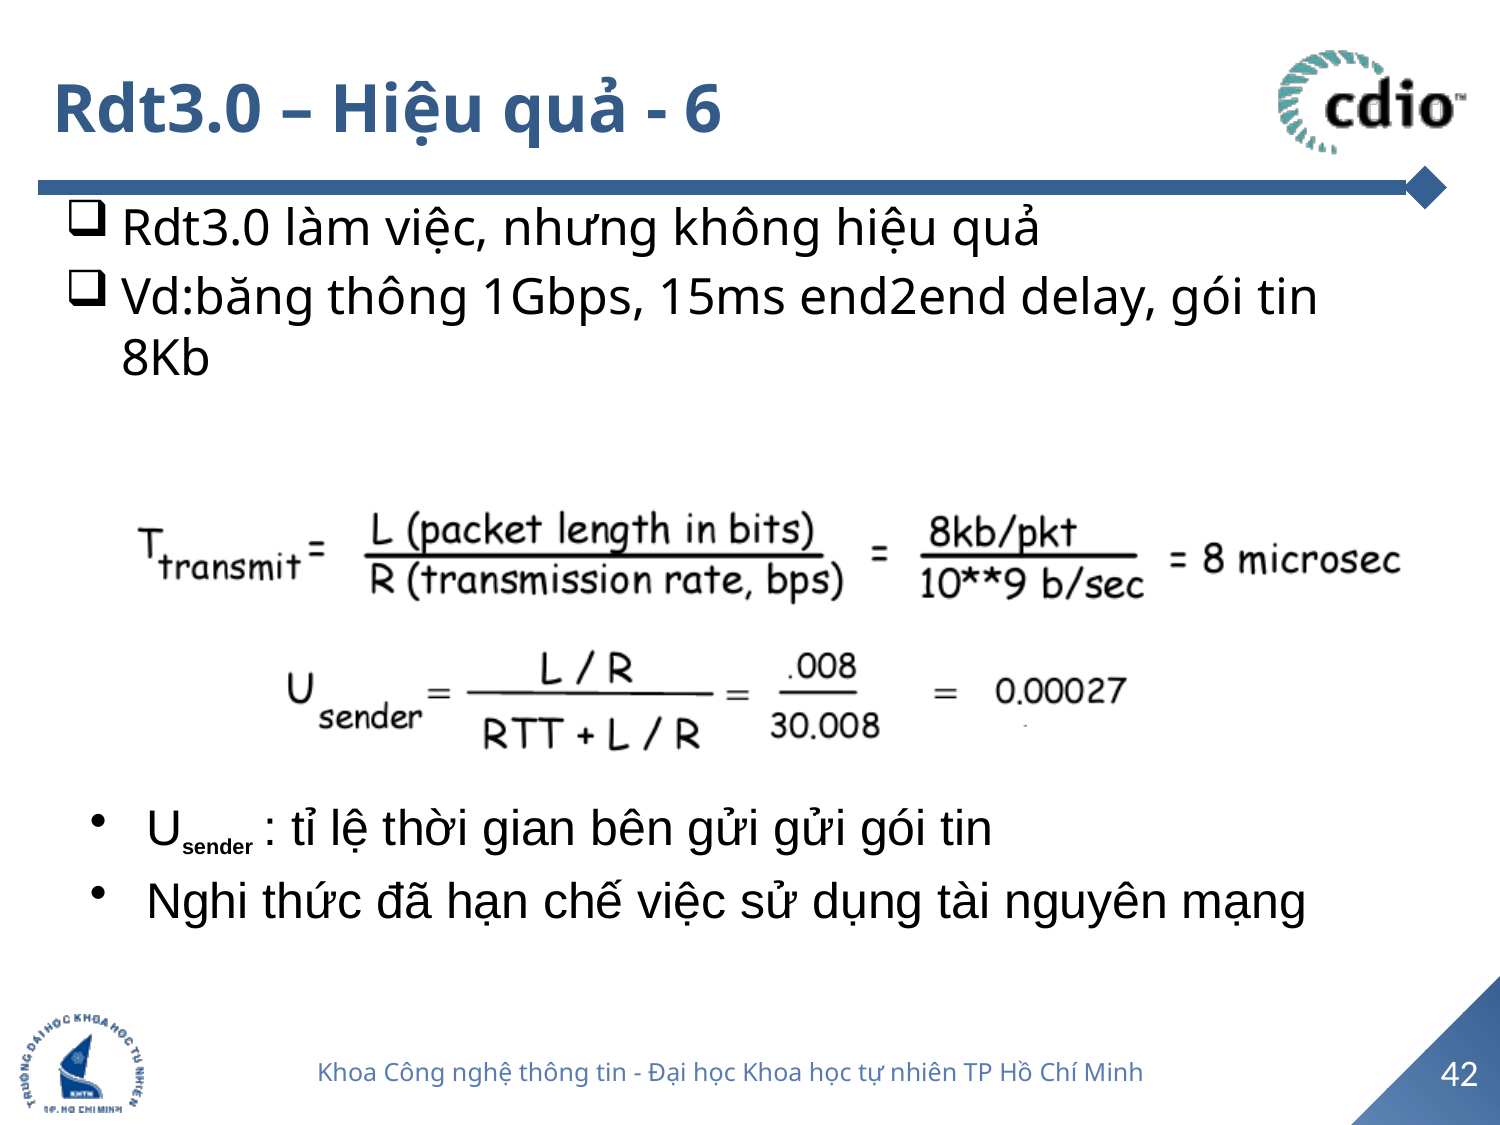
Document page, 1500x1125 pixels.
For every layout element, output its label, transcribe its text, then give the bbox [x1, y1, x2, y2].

picture [137, 488, 1413, 763]
title Rdt3.0 – Hiệu quả - 6 [37, 12, 1473, 200]
footer Khoa Công nghệ thông tin - Đại học Khoa học tự nhiên TP Hồ Chí Minh [187, 1043, 1275, 1104]
list Rdt3.0 làm việc, nhưng không hiệu quả Vd:băng thông 1Gbps, 15ms end2end delay, gói tin 8Kb [50, 187, 1425, 374]
slide_number 42 [1419, 1041, 1500, 1102]
text_box Usender : tỉ lệ thời gian bên gửi gửi gói tin Nghi thức đã hạn chế việc sử dụng tài nguyên mạng [74, 787, 1438, 1038]
picture [18, 1014, 144, 1113]
